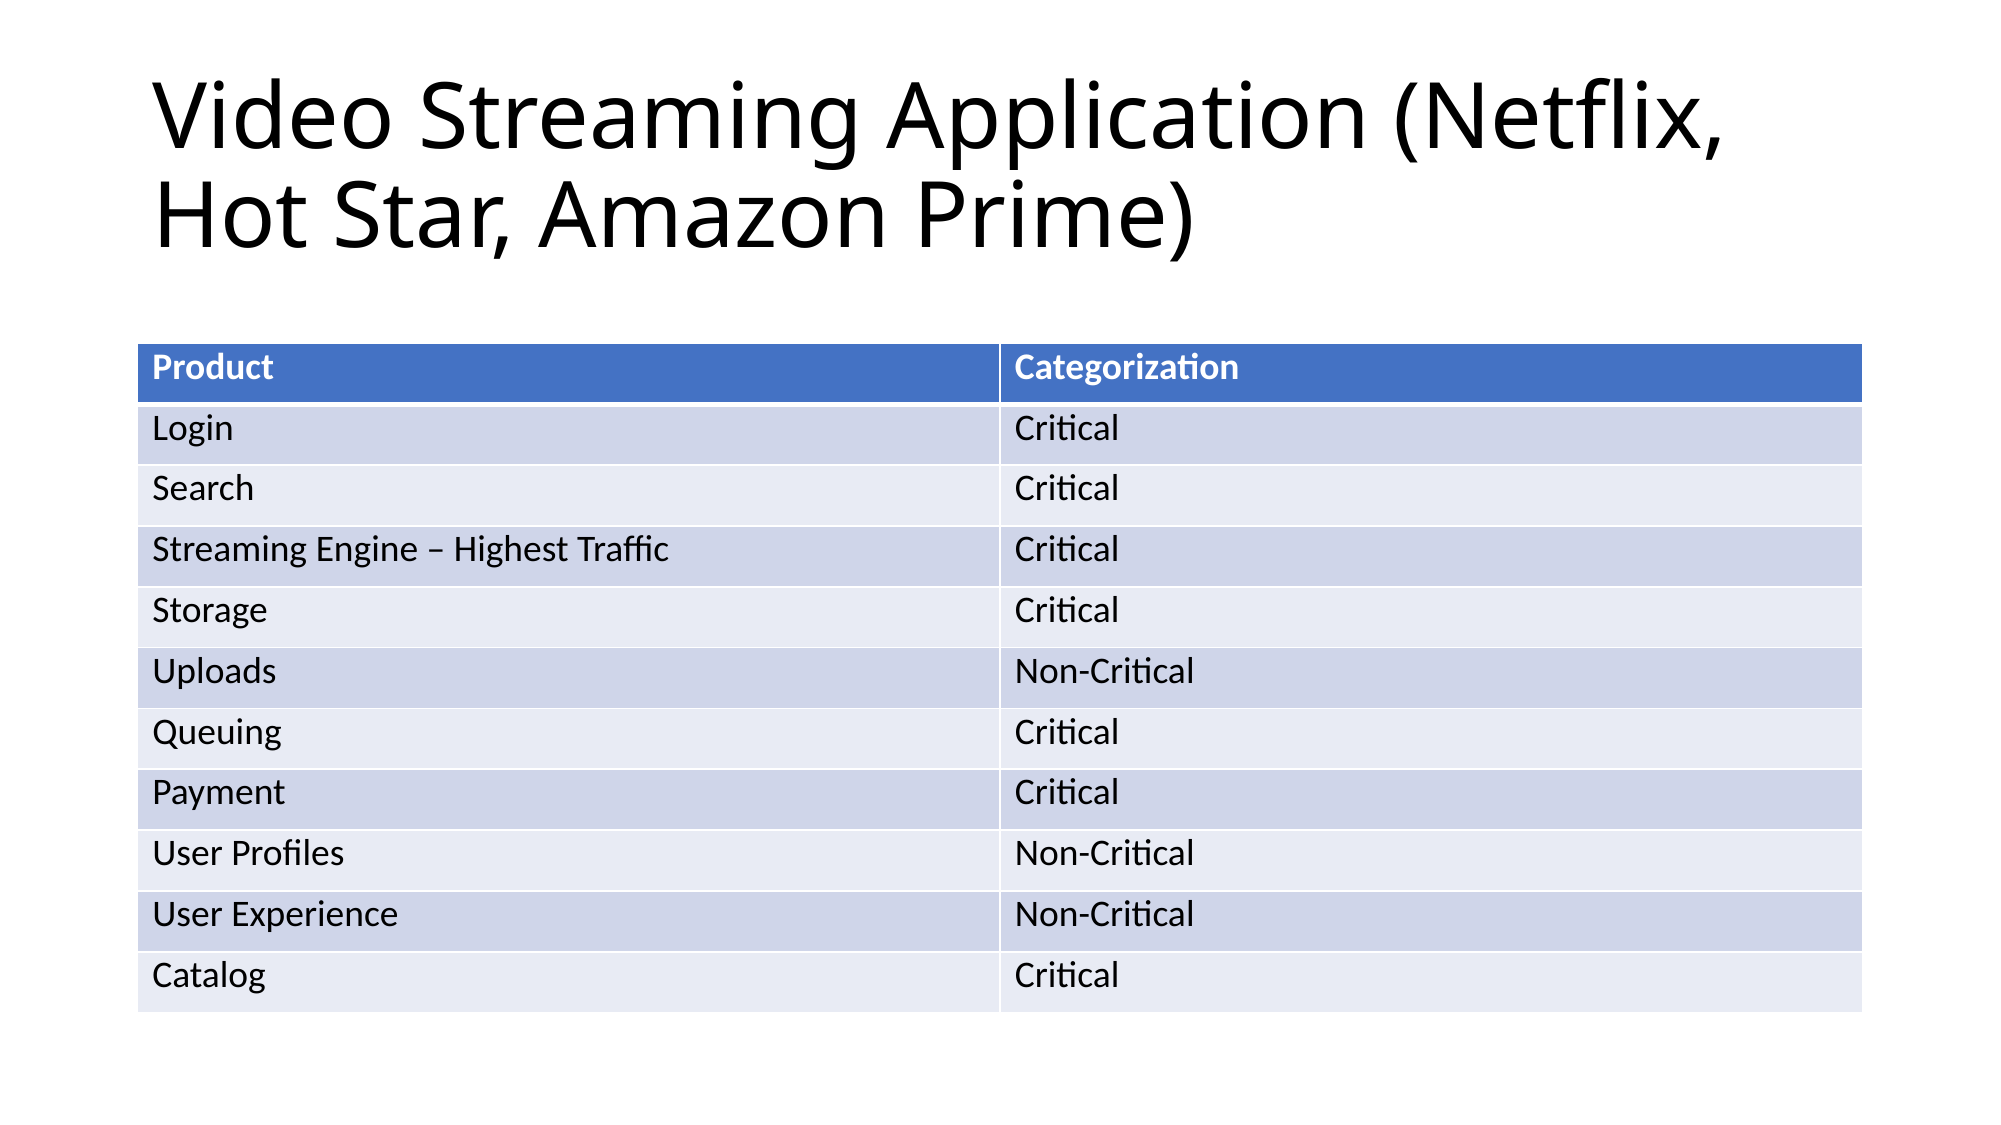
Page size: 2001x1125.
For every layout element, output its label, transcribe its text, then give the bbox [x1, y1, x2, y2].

table_header Categorization [1001, 344, 1862, 402]
table_cell Critical [1001, 709, 1862, 768]
table_cell Critical [1001, 588, 1862, 647]
table_cell Non-Critical [1001, 892, 1862, 951]
table_header Product [138, 344, 999, 402]
table_cell Search [138, 466, 999, 525]
table_cell User Profiles [138, 831, 999, 890]
table_cell Critical [1001, 407, 1862, 464]
table_cell Streaming Engine – Highest Traffic [138, 527, 999, 586]
table_cell Critical [1001, 953, 1862, 1012]
table_cell Payment [138, 770, 999, 829]
table_cell Catalog [138, 953, 999, 1012]
table_cell Storage [138, 588, 999, 647]
table_cell Critical [1001, 770, 1862, 829]
table_cell Critical [1001, 466, 1862, 525]
table_cell Non-Critical [1001, 648, 1862, 708]
table_cell Queuing [138, 709, 999, 768]
table_cell Non-Critical [1001, 831, 1862, 890]
table_cell User Experience [138, 892, 999, 951]
table_cell Login [138, 407, 999, 464]
table_cell Critical [1001, 527, 1862, 586]
title Video Streaming Application (Netflix, Hot Star, Amazon Prime) [137, 59, 1863, 278]
table_cell Uploads [138, 648, 999, 708]
